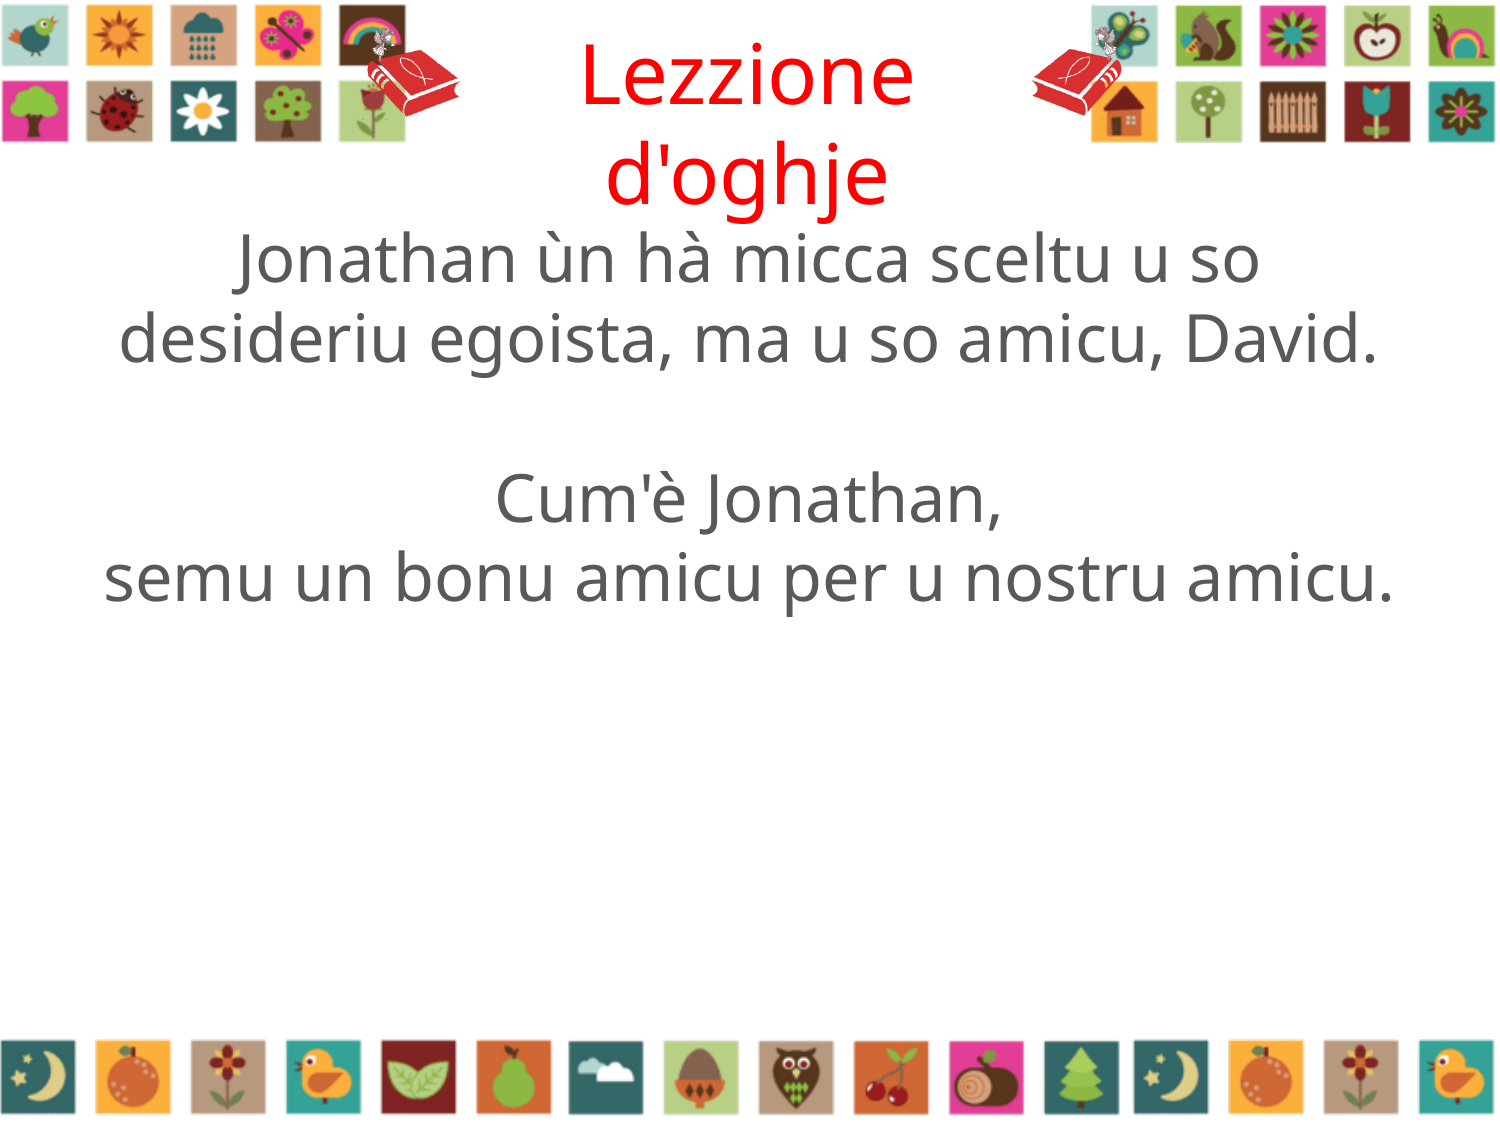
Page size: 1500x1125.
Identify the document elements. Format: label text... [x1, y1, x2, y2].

text_box Lezzione d'oghje [414, 13, 1080, 208]
picture [999, 3, 1500, 150]
text_box Jonathan ùn hà micca sceltu u so desideriu egoista, ma u so amicu, David. Cum'è Jonathan, semu un bonu amicu per u nostru amicu. [76, 208, 1424, 623]
picture [0, 3, 492, 150]
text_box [0, 1028, 1500, 1118]
